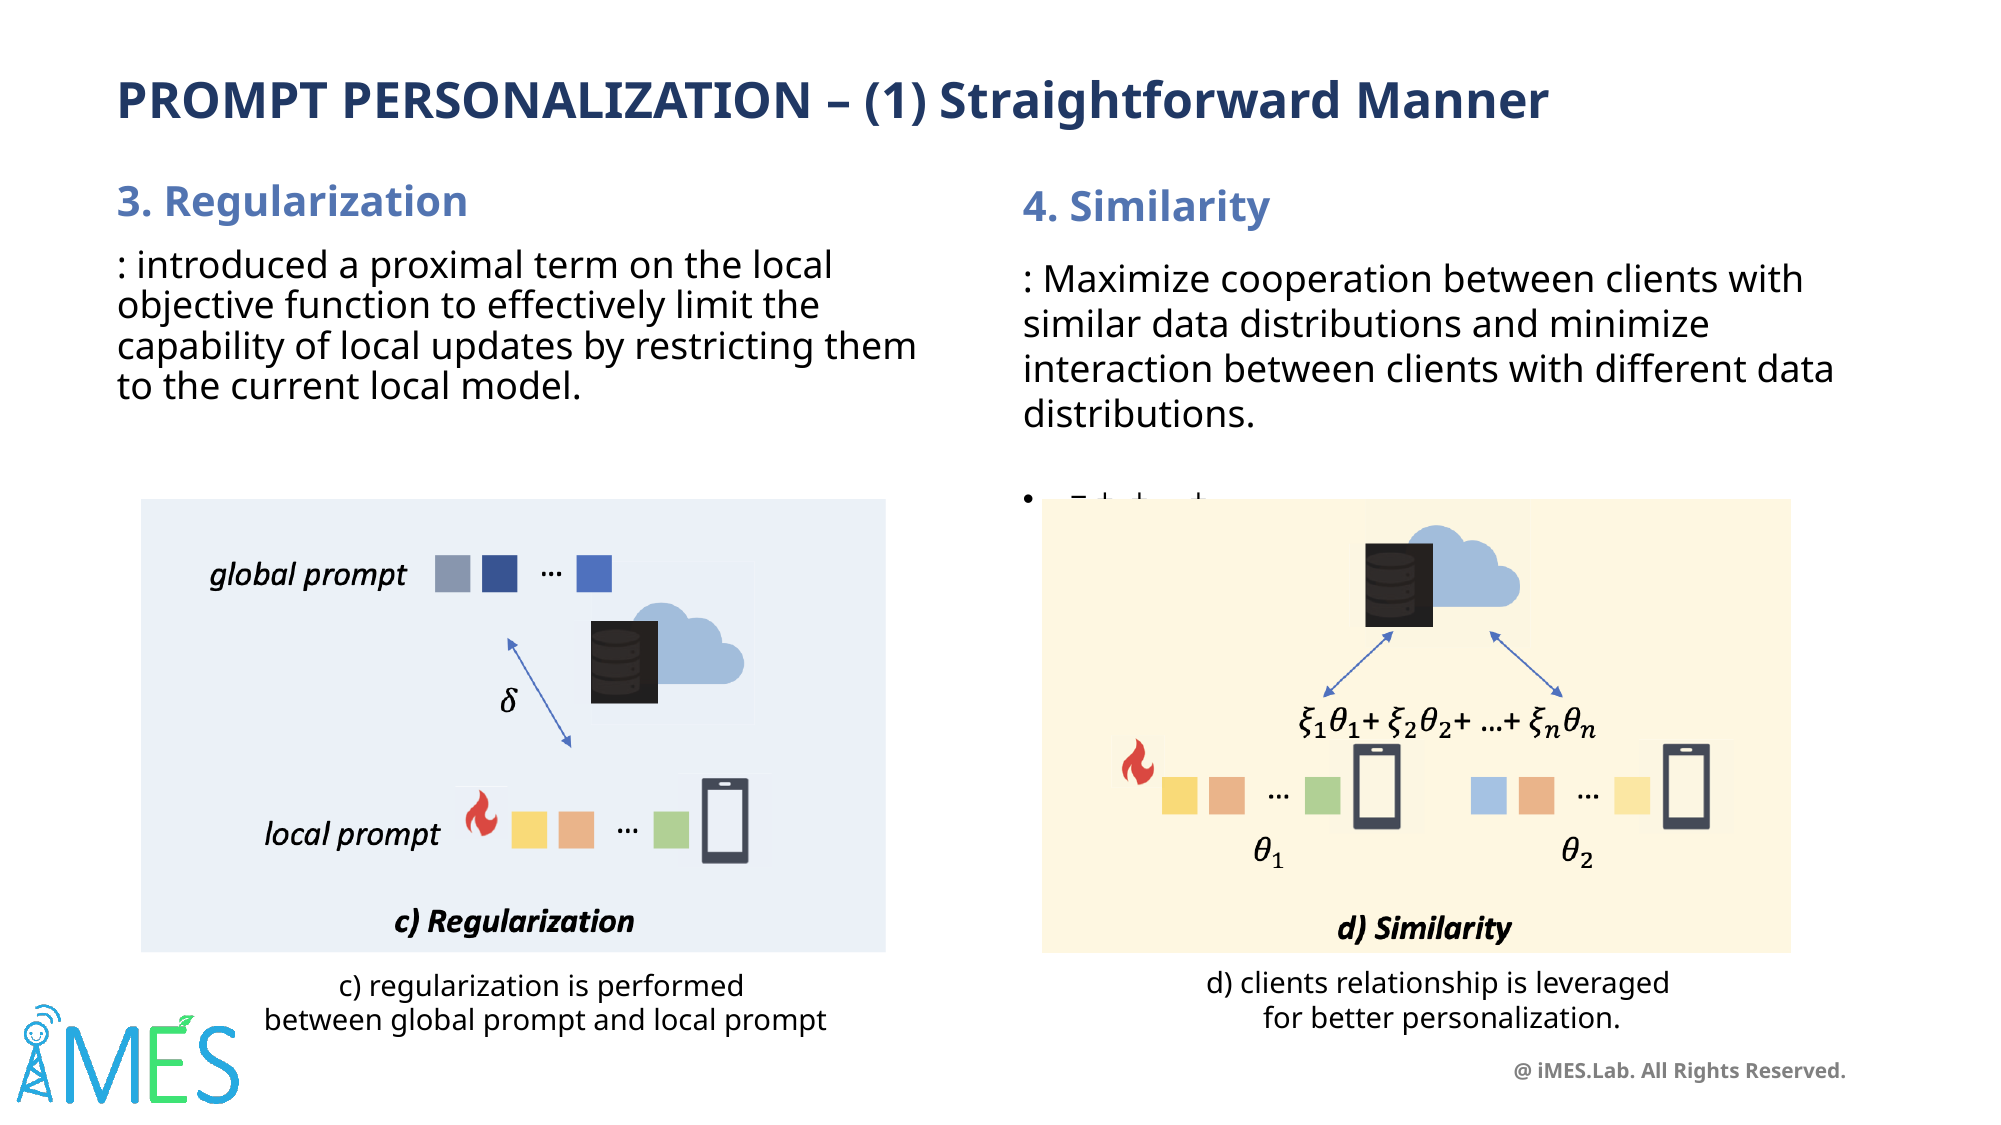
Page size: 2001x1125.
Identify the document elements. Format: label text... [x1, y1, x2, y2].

text_box d) clients relationship is leveraged for better personalization. [1154, 956, 1730, 1042]
picture [0, 945, 246, 1125]
picture [1042, 499, 1791, 953]
list 3. Regularization : introduced a proximal term on the local objective function to effectively limit the capability of local updates by restricting them to the current local model. [101, 172, 958, 1008]
picture [141, 499, 887, 953]
text_box c) regularization is performed between global prompt and local prompt [245, 959, 846, 1045]
title PROMPT PERSONALIZATION – (1) Straightforward Manner [101, 59, 1915, 145]
